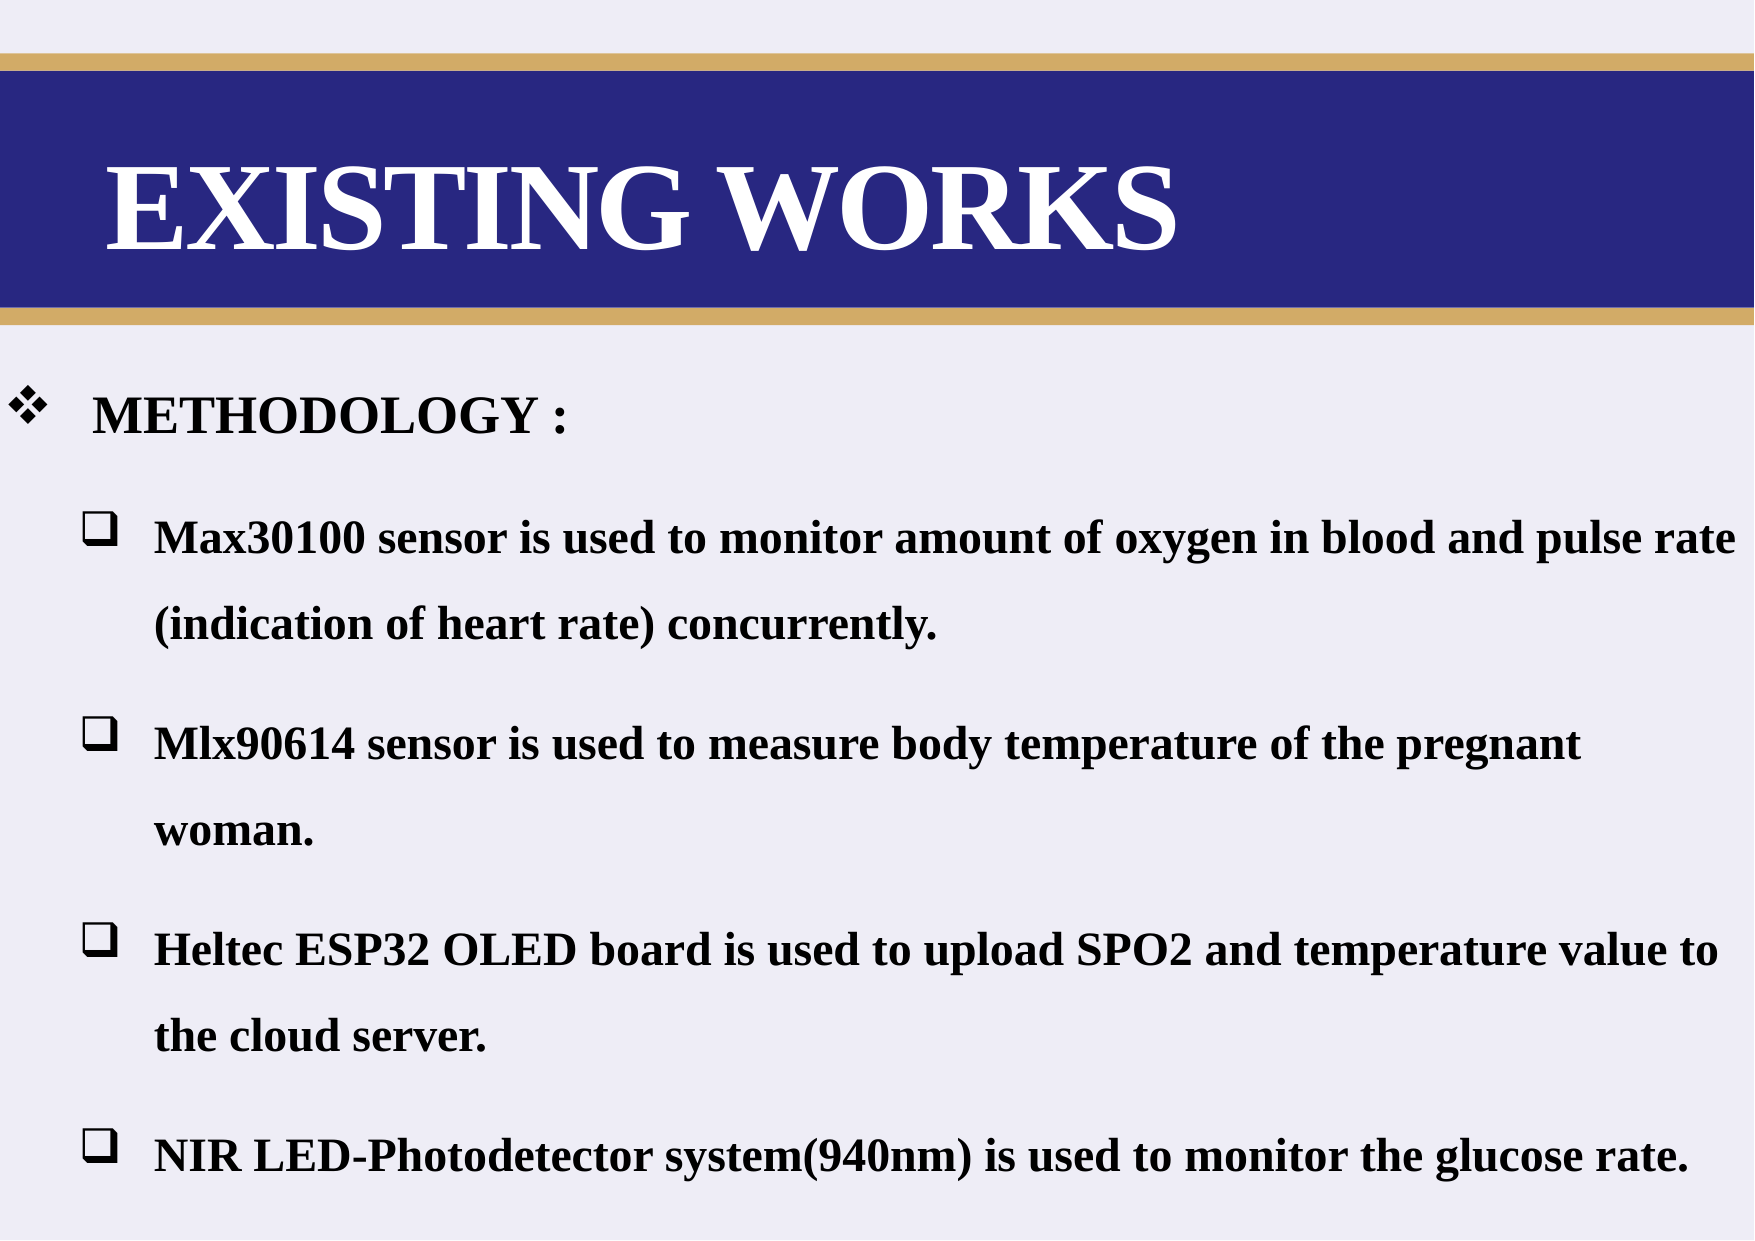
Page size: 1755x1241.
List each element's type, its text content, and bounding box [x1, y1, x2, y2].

text_box METHODOLOGY : Max30100 sensor is used to monitor amount of oxygen in blood and pulse rate (indication of heart rate) concurrently. Mlx90614 sensor is used to measure body temperature of the pregnant woman. Heltec ESP32 OLED board is used to upload SPO2 and temperature value to the cloud server. NIR LED-Photodetector system(940nm) is used to monitor the glucose rate. GSM module uploads glucose rate data to the cloud server. [1, 310, 1755, 1241]
title EXISTING WORKS [103, 122, 1503, 310]
